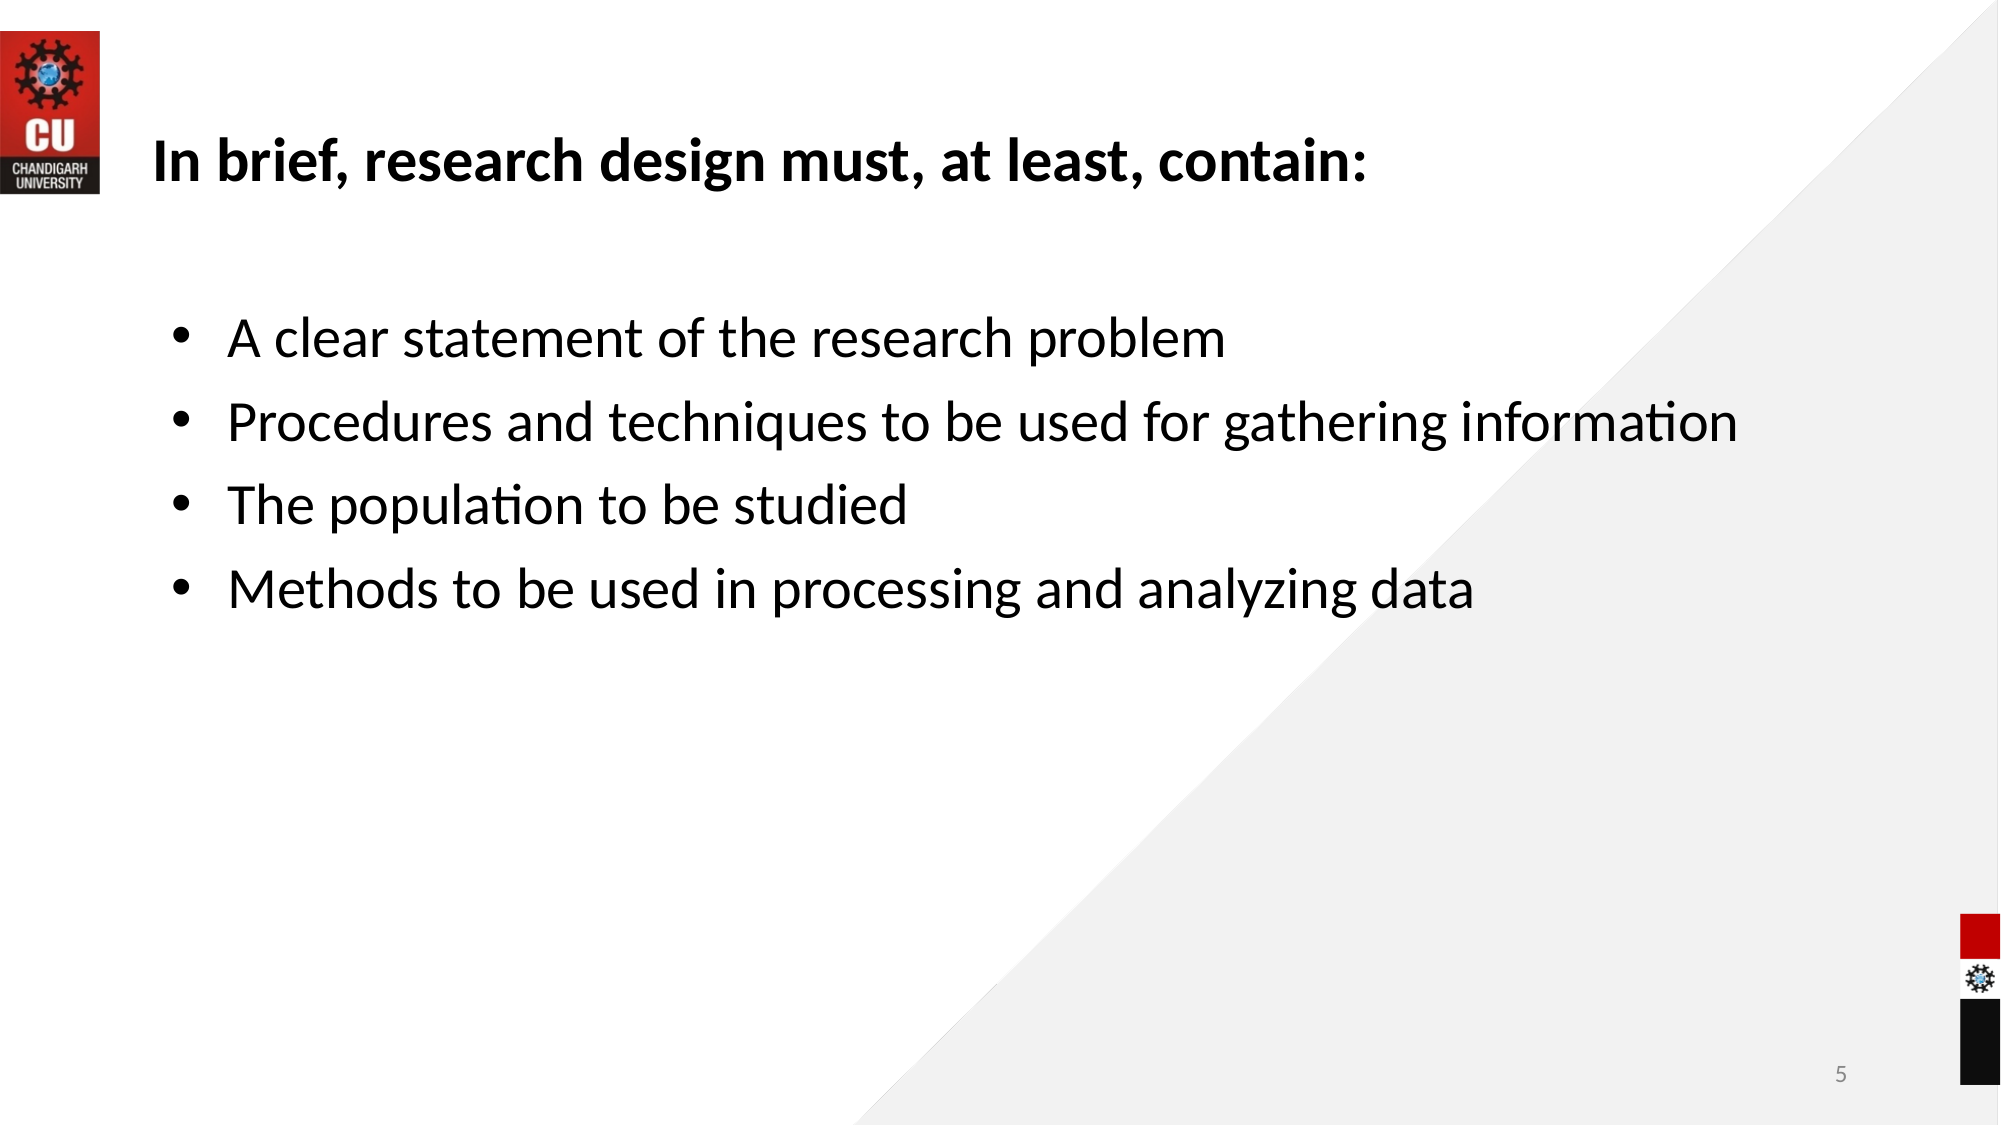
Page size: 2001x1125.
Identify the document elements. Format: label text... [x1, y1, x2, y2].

picture [0, 0, 2001, 1125]
title In brief, research design must, at least, contain: [137, 119, 1863, 278]
slide_number 5 [1412, 1042, 1863, 1103]
list A clear statement of the research problem Procedures and techniques to be used for gathering information The population to be studied Methods to be used in processing and analyzing data [137, 299, 1863, 1014]
